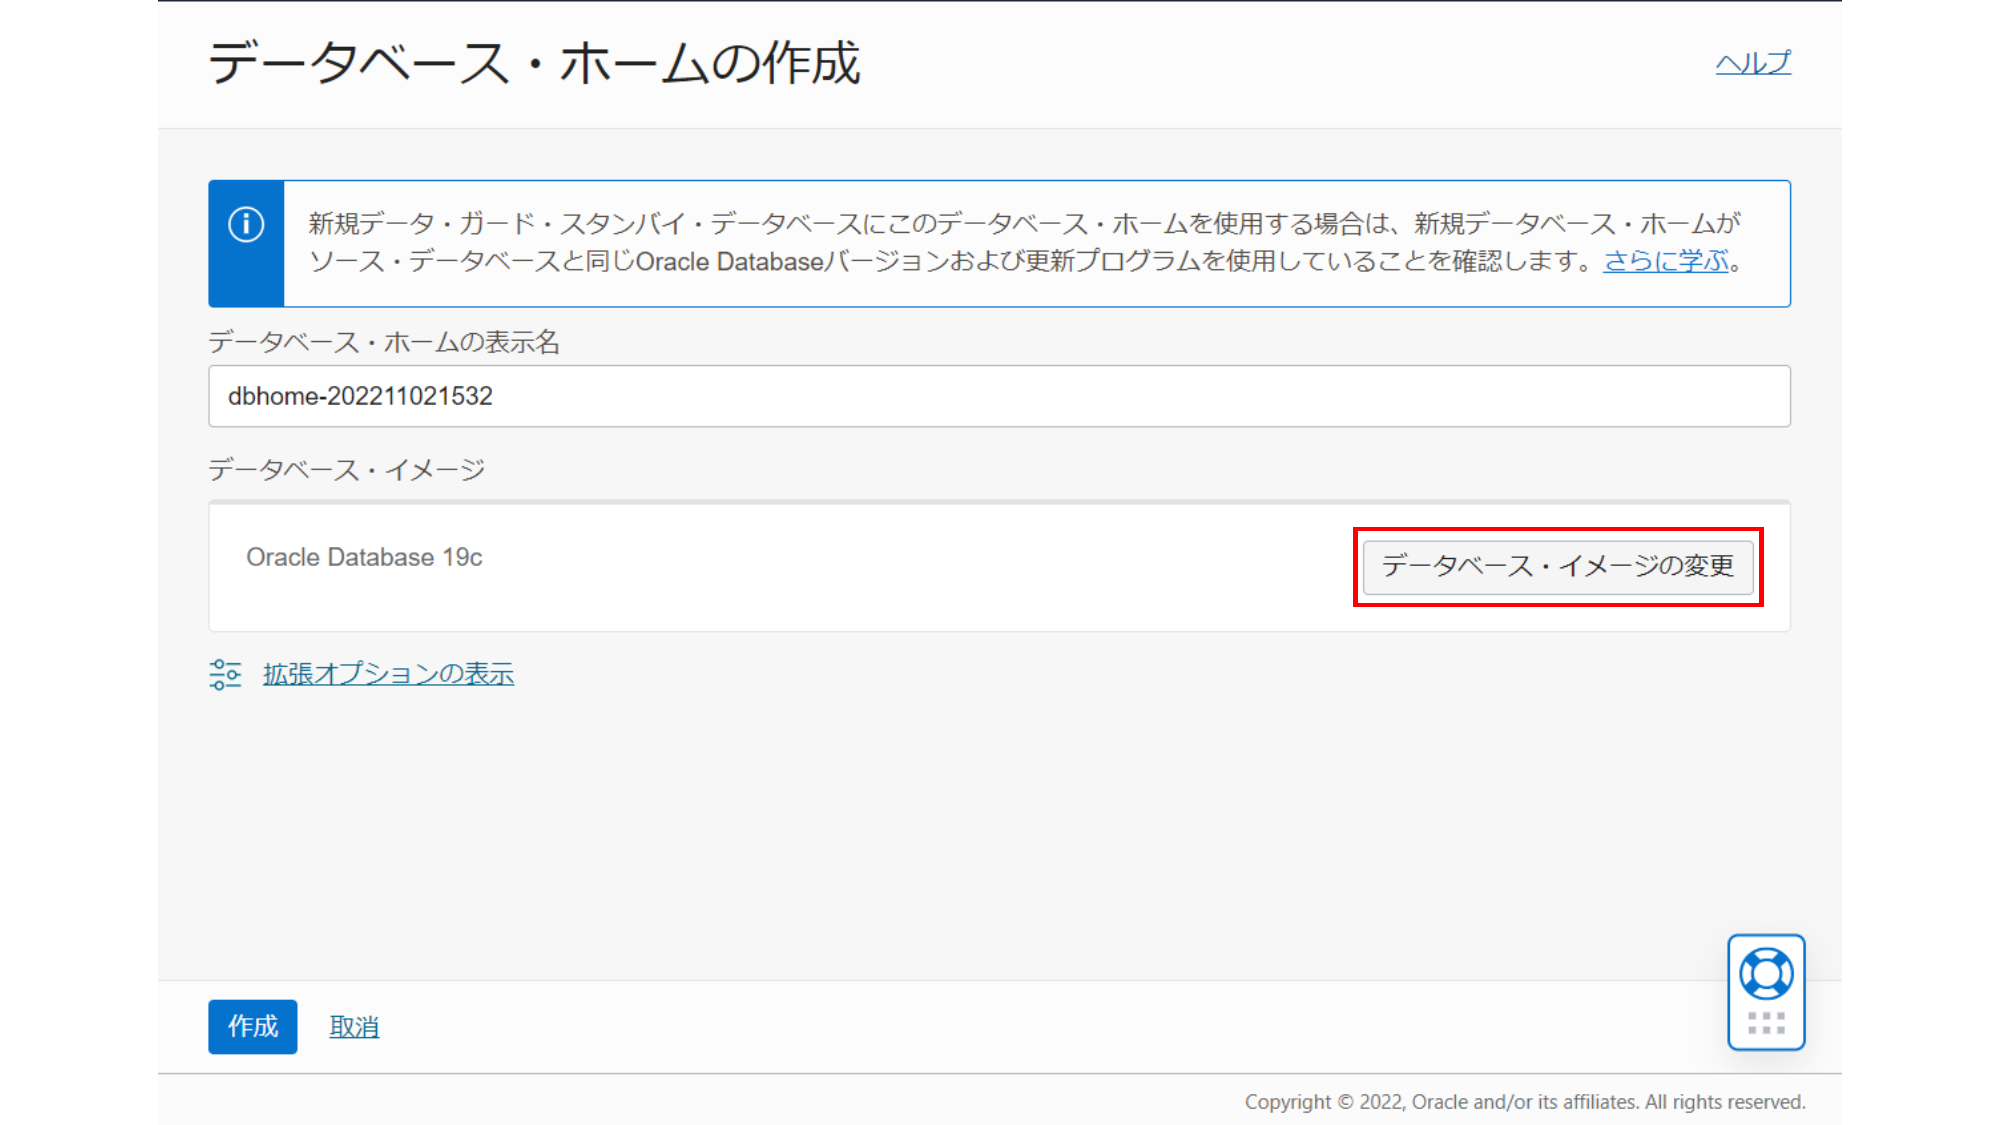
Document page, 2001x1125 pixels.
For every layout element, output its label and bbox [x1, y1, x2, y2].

picture [158, 0, 1842, 1125]
